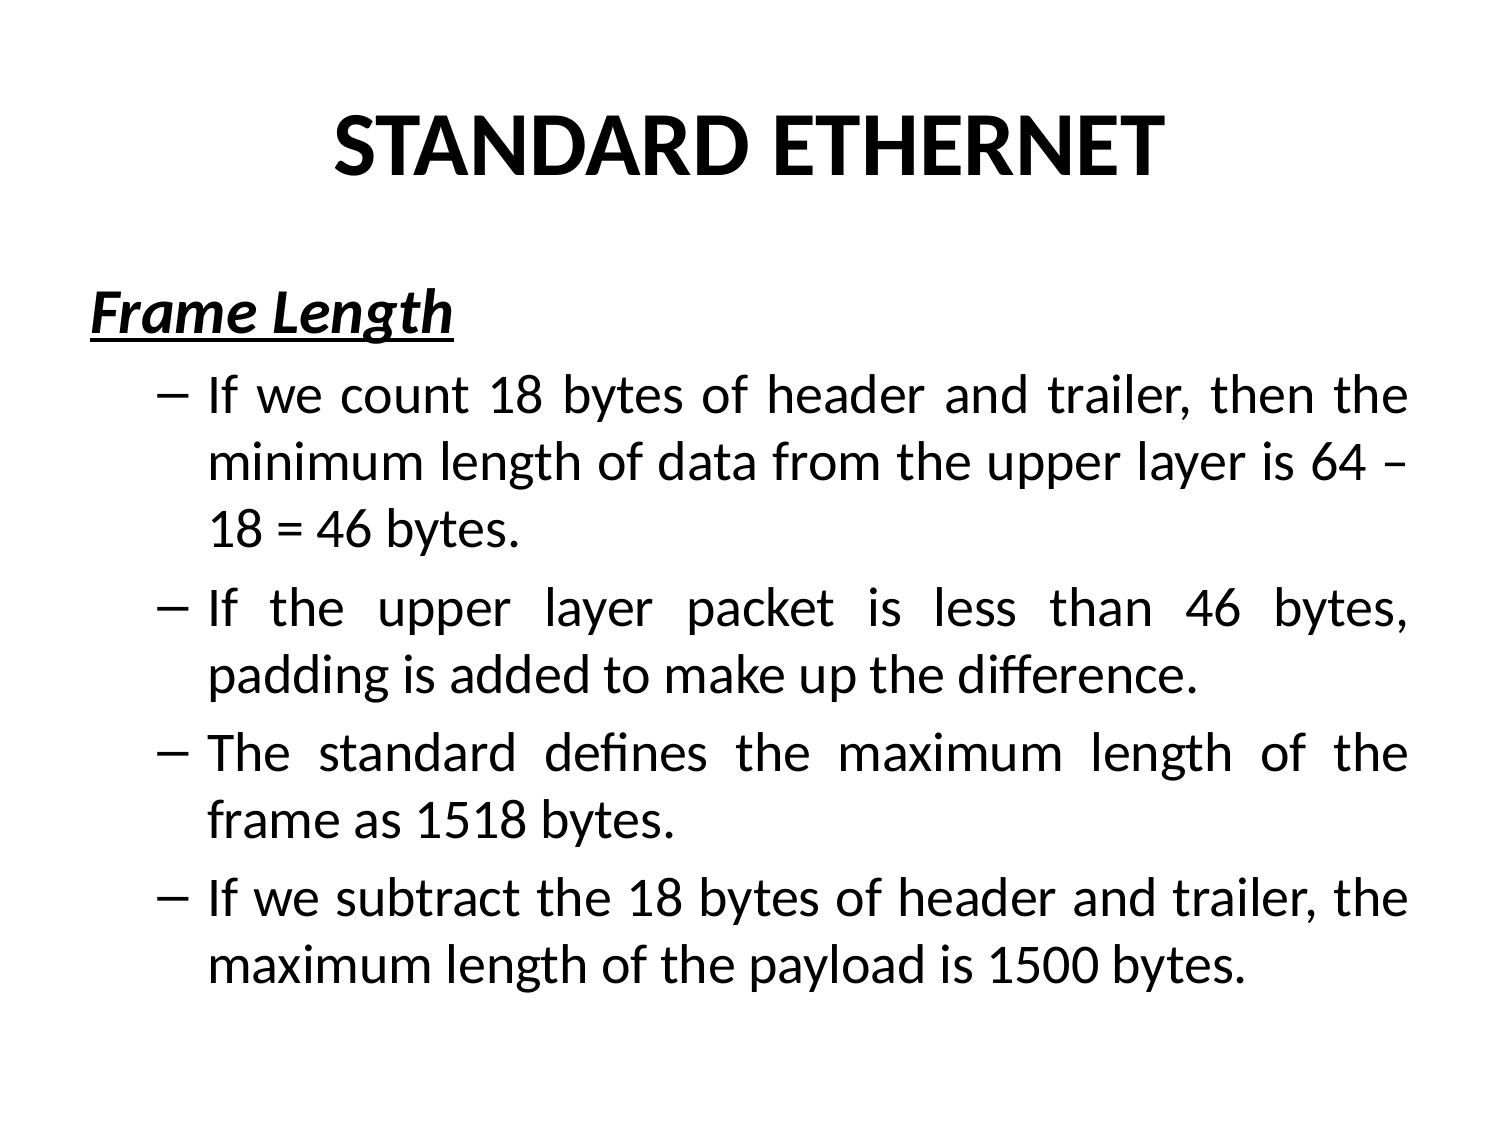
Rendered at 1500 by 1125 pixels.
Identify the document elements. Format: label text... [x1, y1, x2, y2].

title STANDARD ETHERNET [75, 45, 1425, 233]
list Frame Length If we count 18 bytes of header and trailer, then the minimum length of data from the upper layer is 64 – 18 = 46 bytes. If the upper layer packet is less than 46 bytes, padding is added to make up the difference. The standard defines the maximum length of the frame as 1518 bytes. If we subtract the 18 bytes of header and trailer, the maximum length of the payload is 1500 bytes. [75, 262, 1425, 1005]
